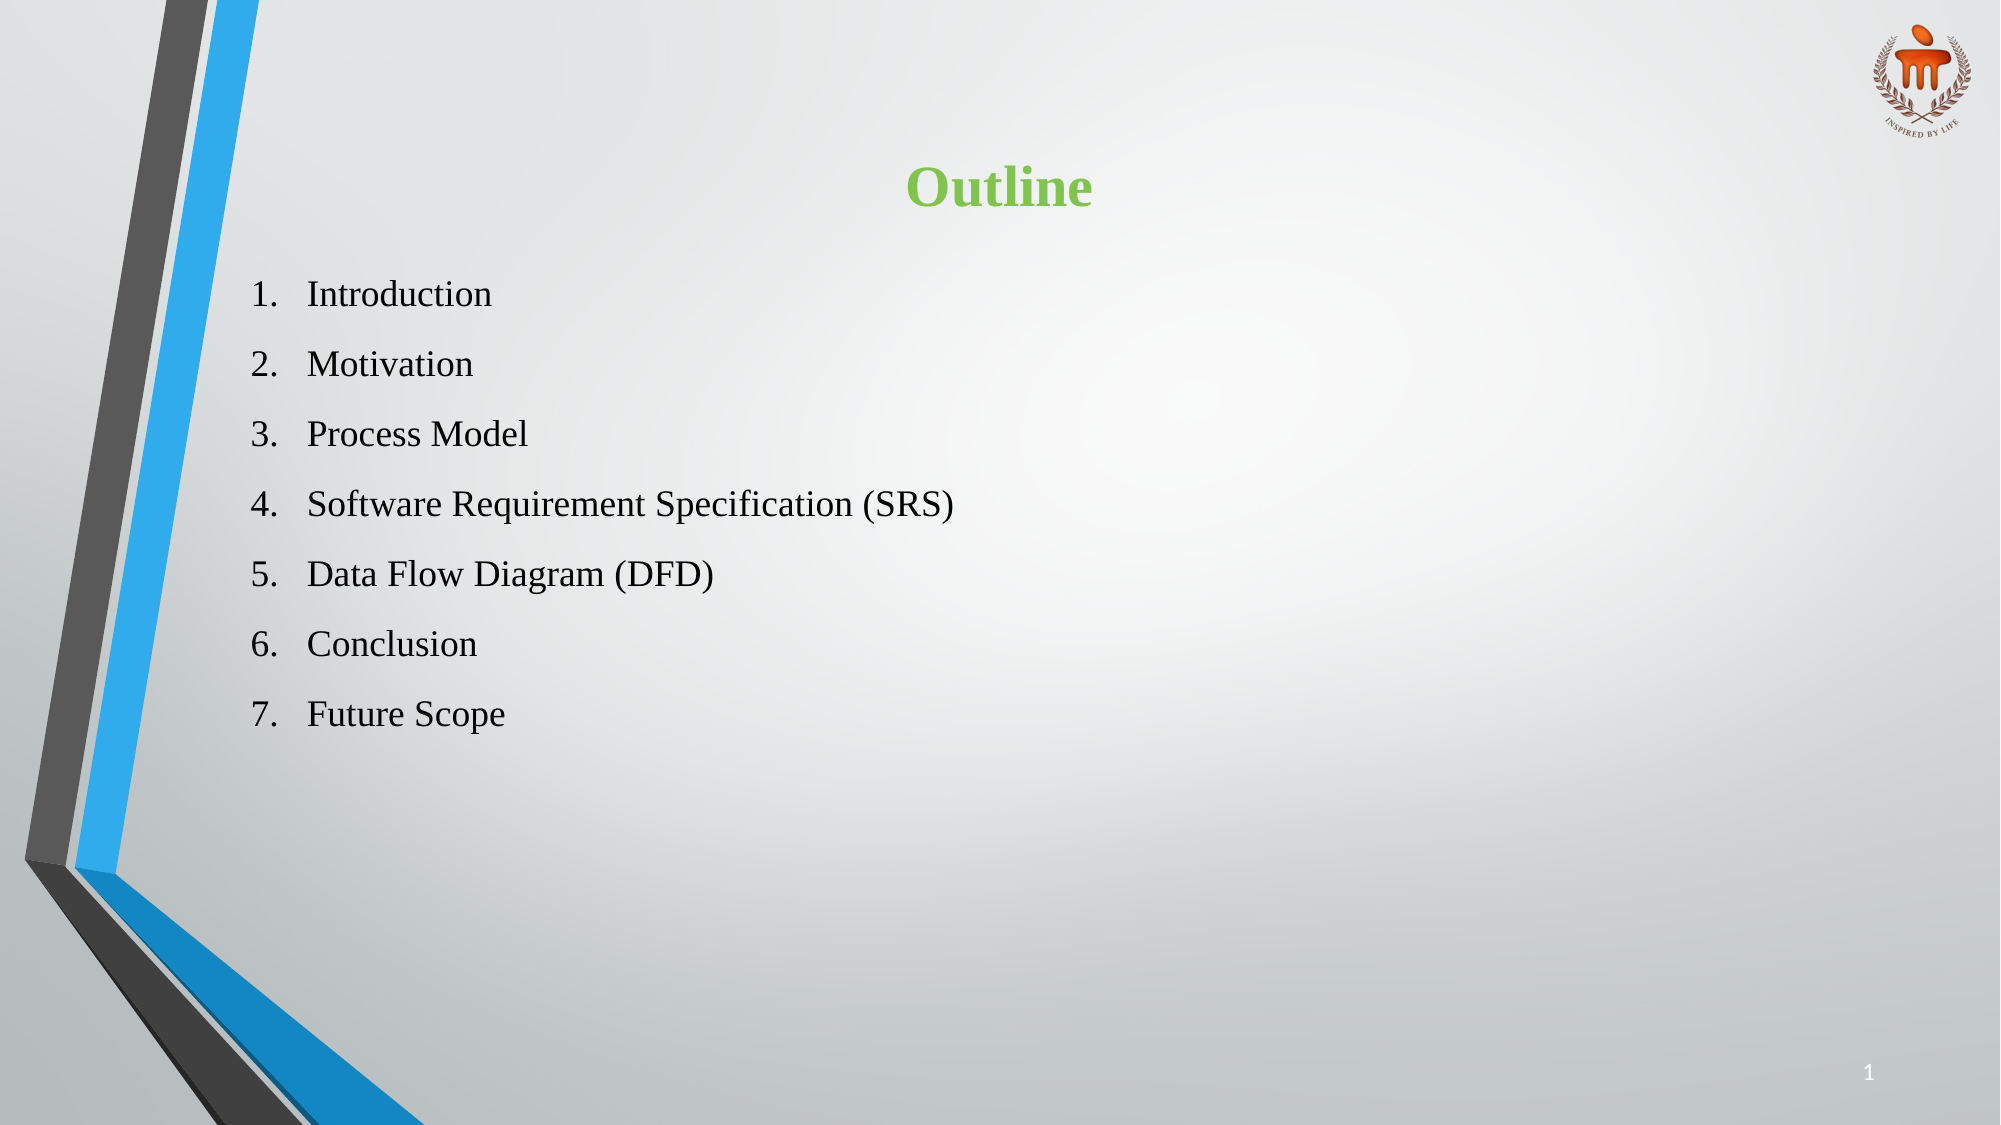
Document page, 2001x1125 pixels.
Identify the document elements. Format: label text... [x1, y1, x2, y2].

slide_number 1 [1799, 1040, 1891, 1100]
text_box Introduction Motivation Process Model Software Requirement Specification (SRS) Data Flow Diagram (DFD) Conclusion Future Scope [235, 262, 1961, 742]
text_box Outline [891, 140, 1109, 226]
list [1862, 22, 1981, 141]
